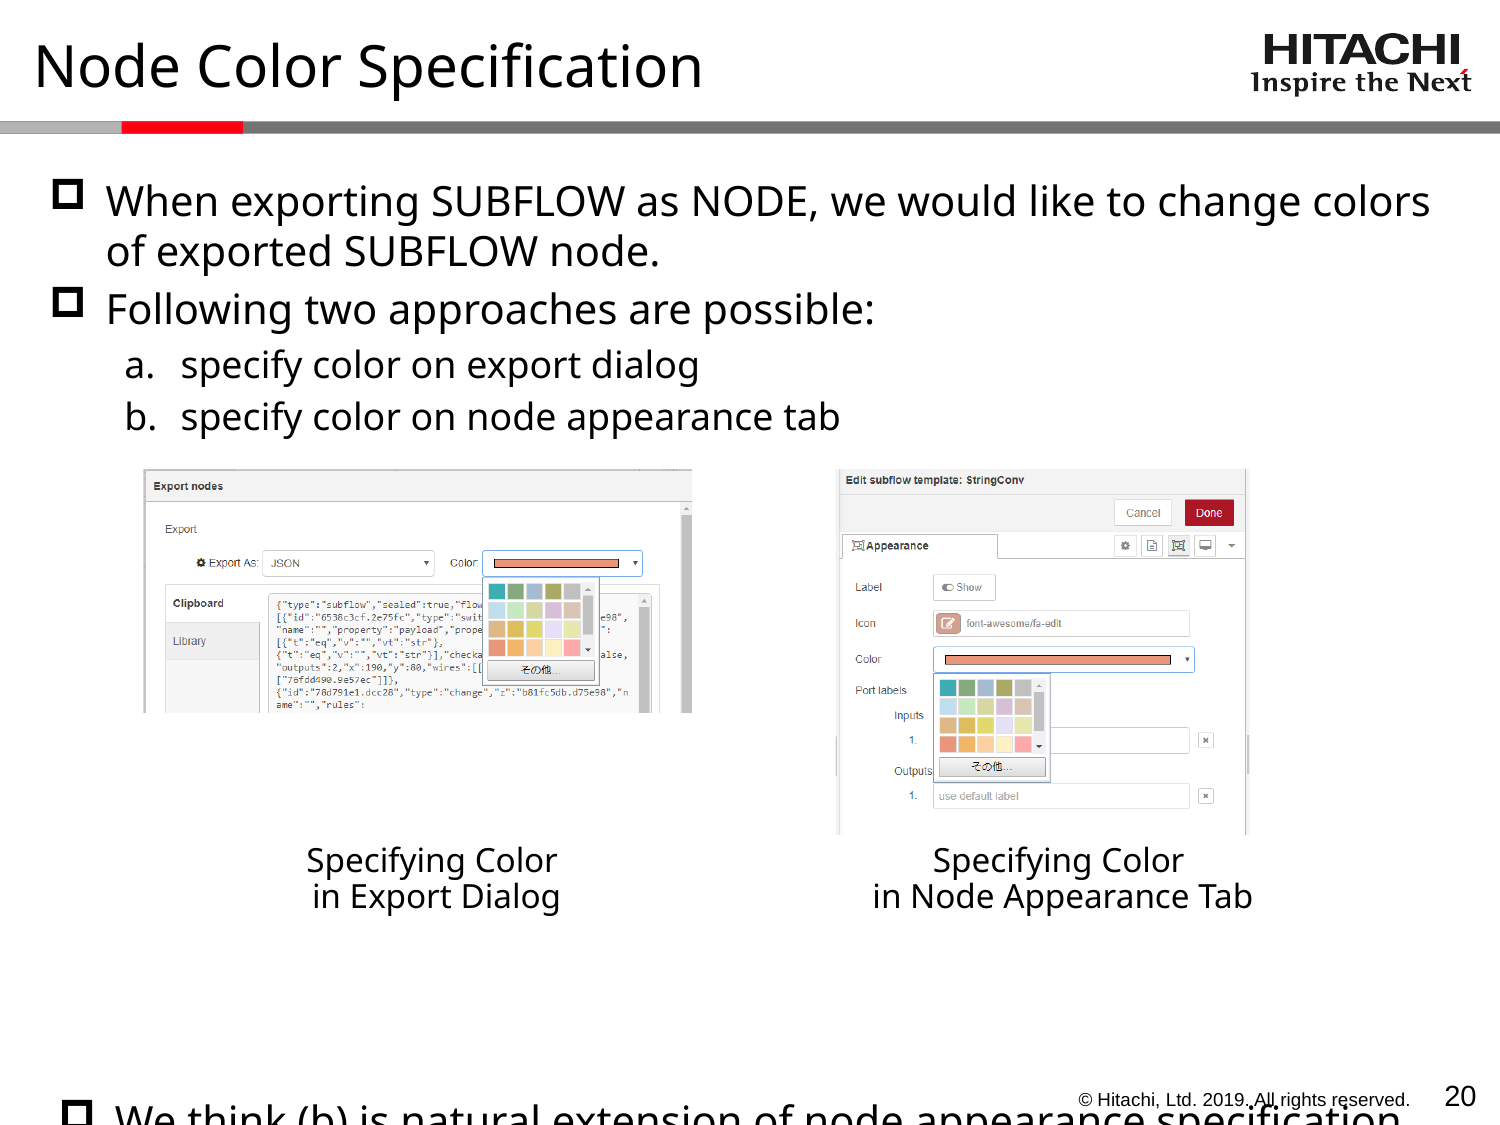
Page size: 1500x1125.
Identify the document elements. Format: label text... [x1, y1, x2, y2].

title Node Color Specification [18, 29, 722, 109]
slide_number 19 [1411, 1073, 1492, 1124]
text_box Specifying Color in Node Appearance Tab [857, 836, 1269, 923]
picture [835, 469, 1250, 835]
text_box Specifying Color in Export Dialog [291, 836, 582, 923]
picture [143, 469, 693, 713]
list When exporting SUBFLOW as NODE, we would like to change colors of exported SUBFLOW node. Following two approaches are possible: specify color on export dialog specify color on node appearance tab We think (b) is natural extension of node appearance specification. But may needs discussion because it may allow changing color of every node types. [34, 167, 1467, 1072]
